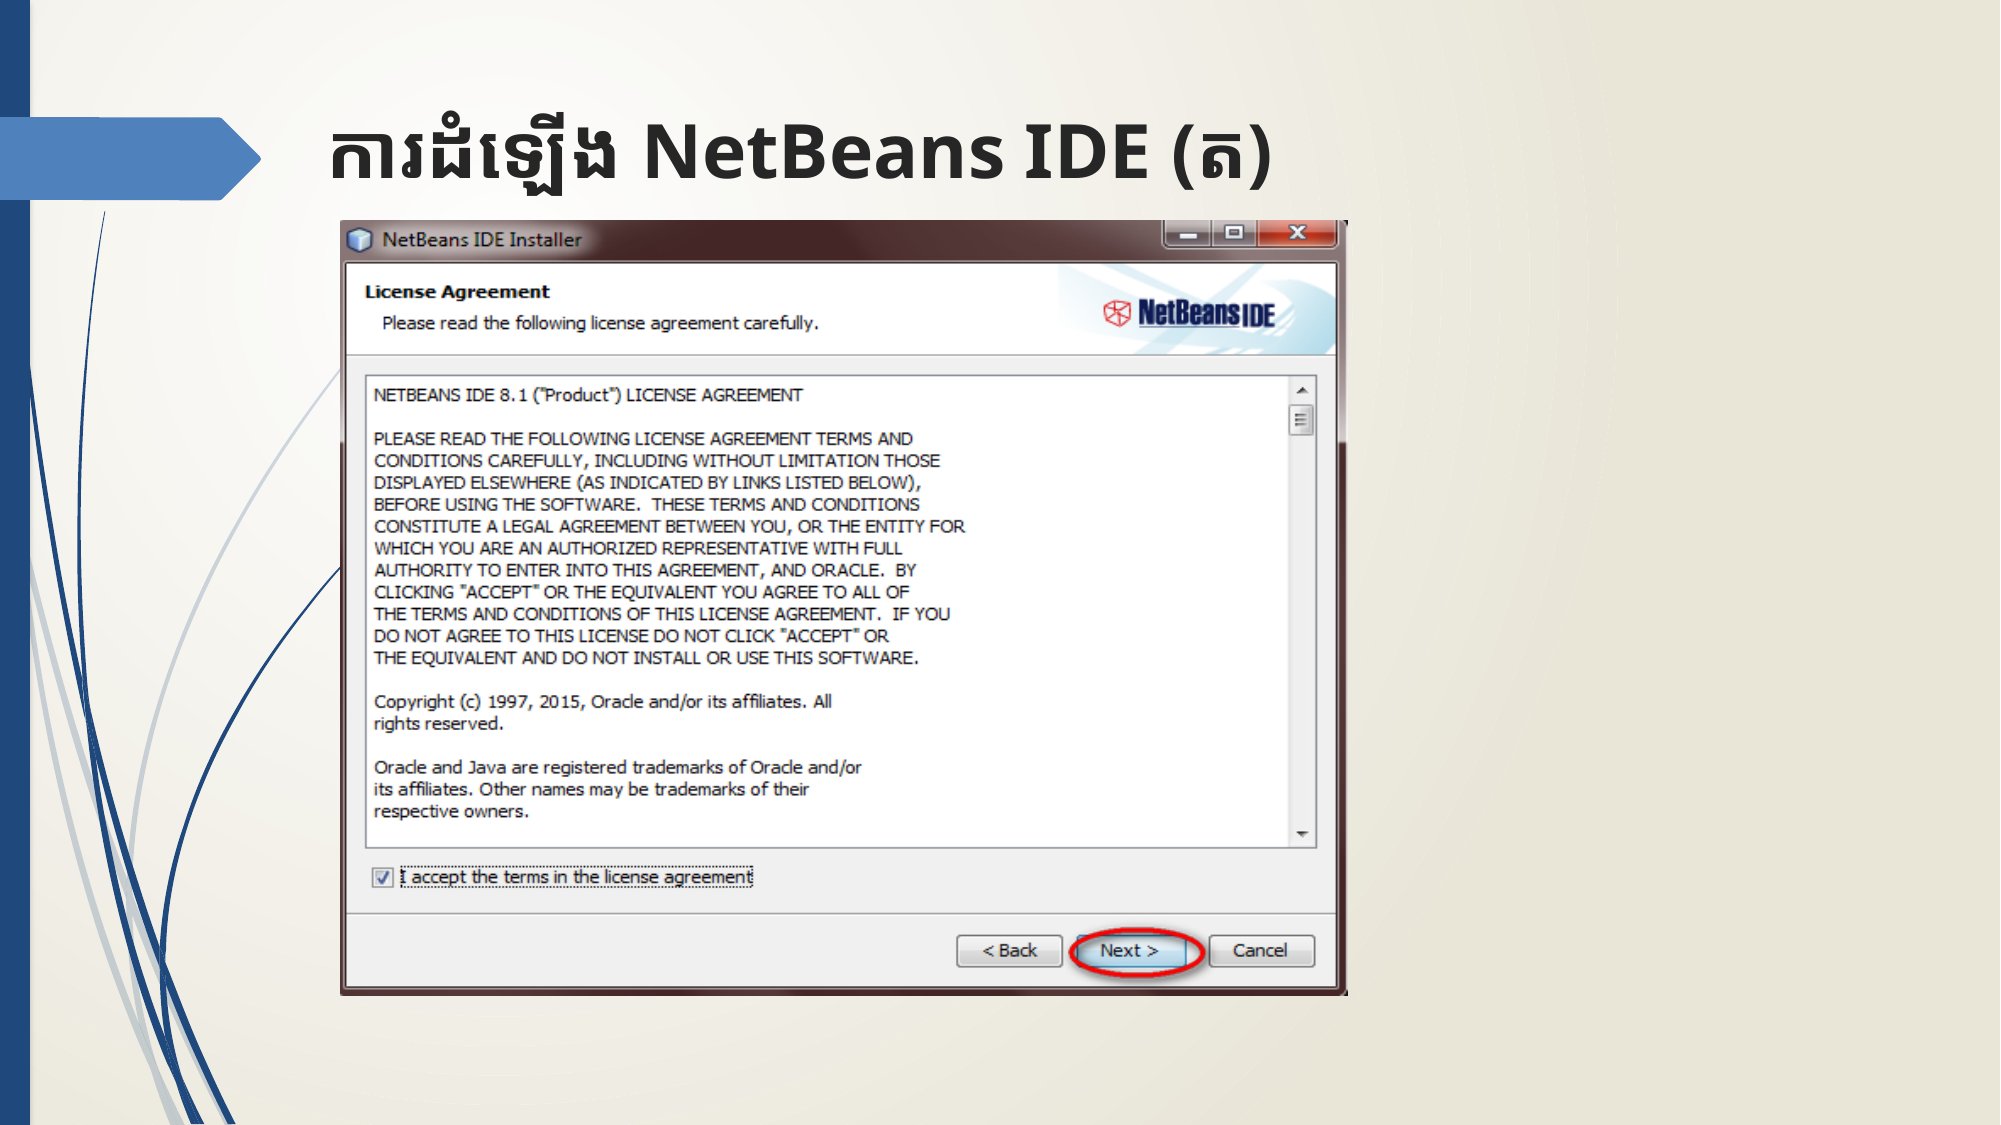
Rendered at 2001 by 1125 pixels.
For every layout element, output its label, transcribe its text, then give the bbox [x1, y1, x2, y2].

title ការដំឡើង NetBeans IDE​ (ត) [311, 95, 1774, 232]
picture [339, 220, 1349, 997]
